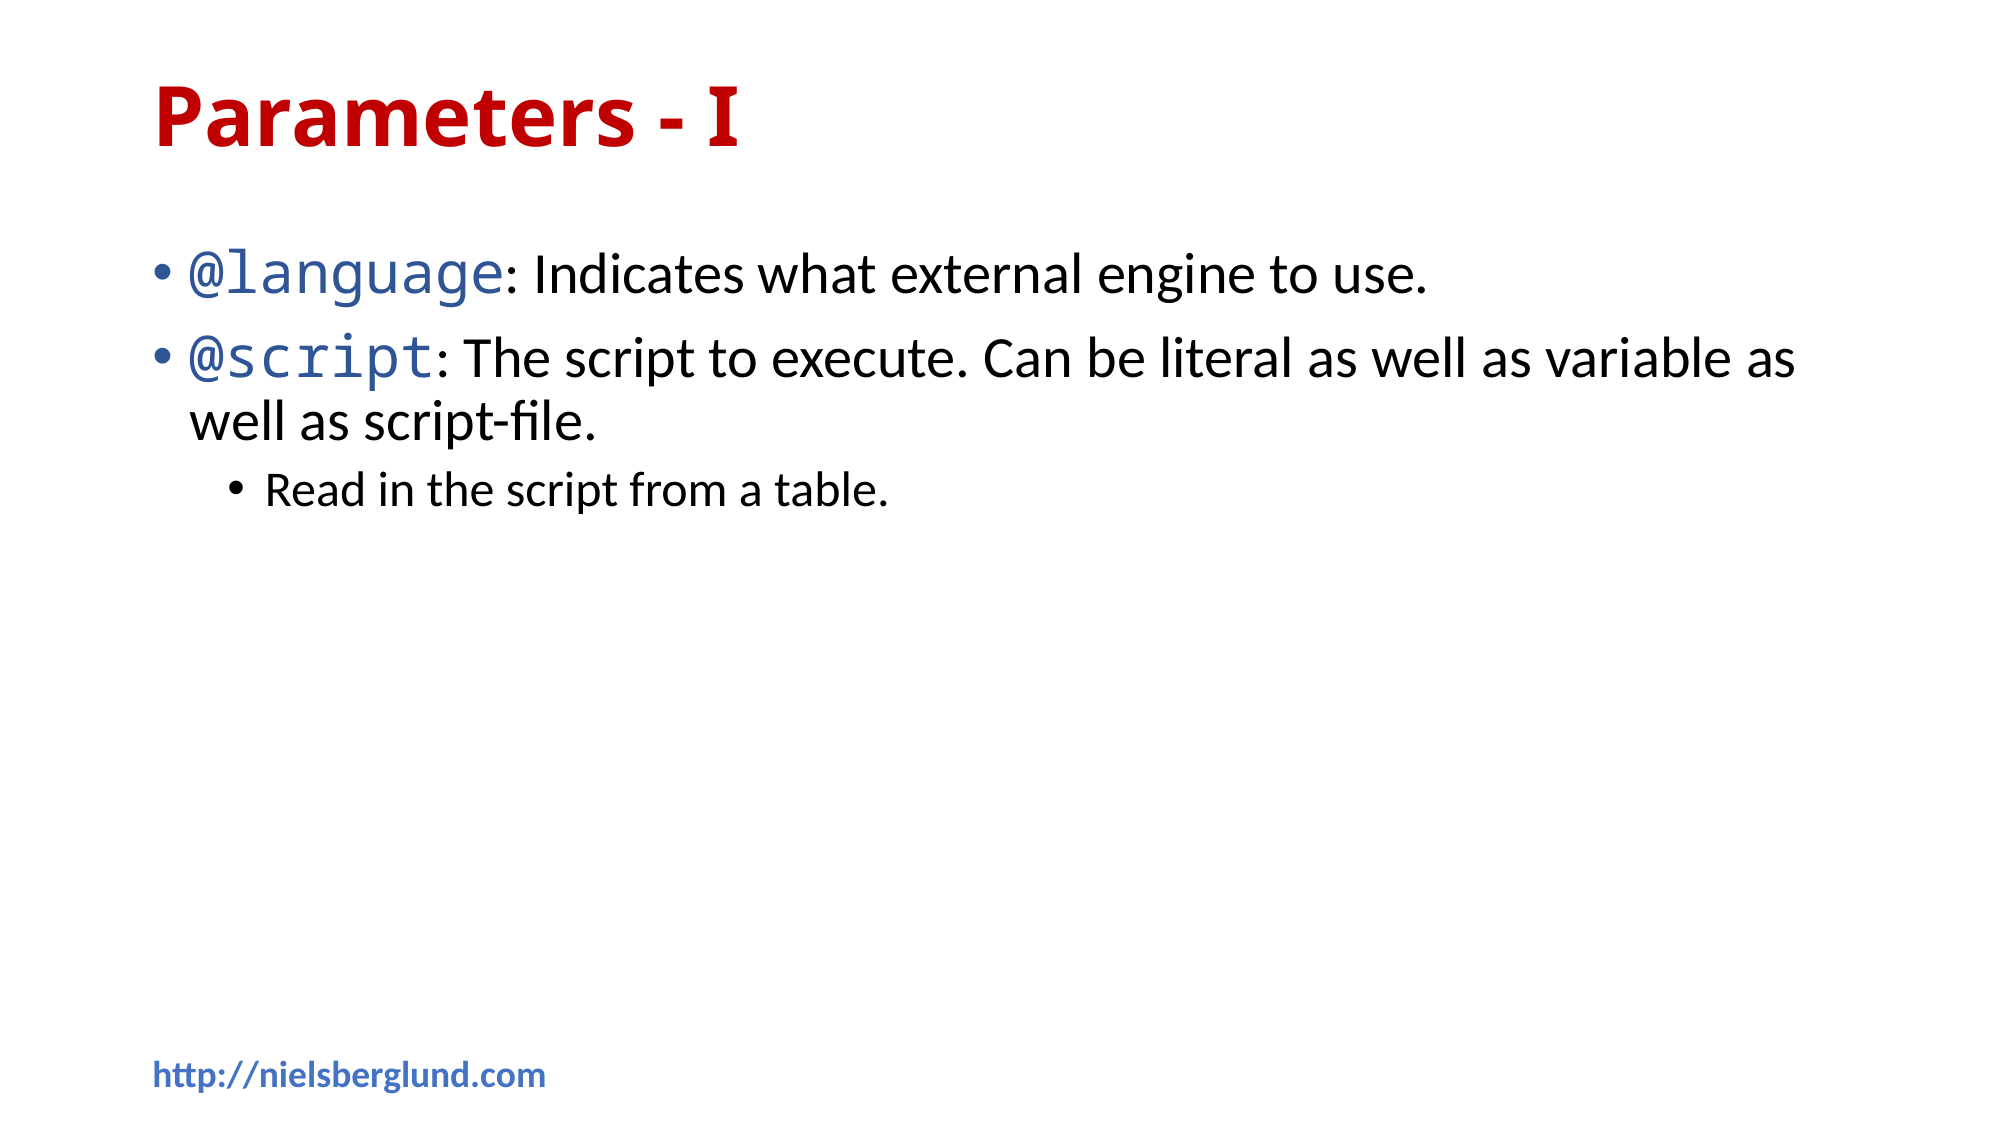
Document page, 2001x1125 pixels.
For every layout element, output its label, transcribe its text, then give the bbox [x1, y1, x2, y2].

list @language: Indicates what external engine to use. @script: The script to execute. Can be literal as well as variable as well as script-file. Read in the script from a table. [137, 236, 1863, 1027]
footer http://nielsberglund.com [137, 1042, 563, 1103]
title Parameters - I [137, 59, 1863, 180]
